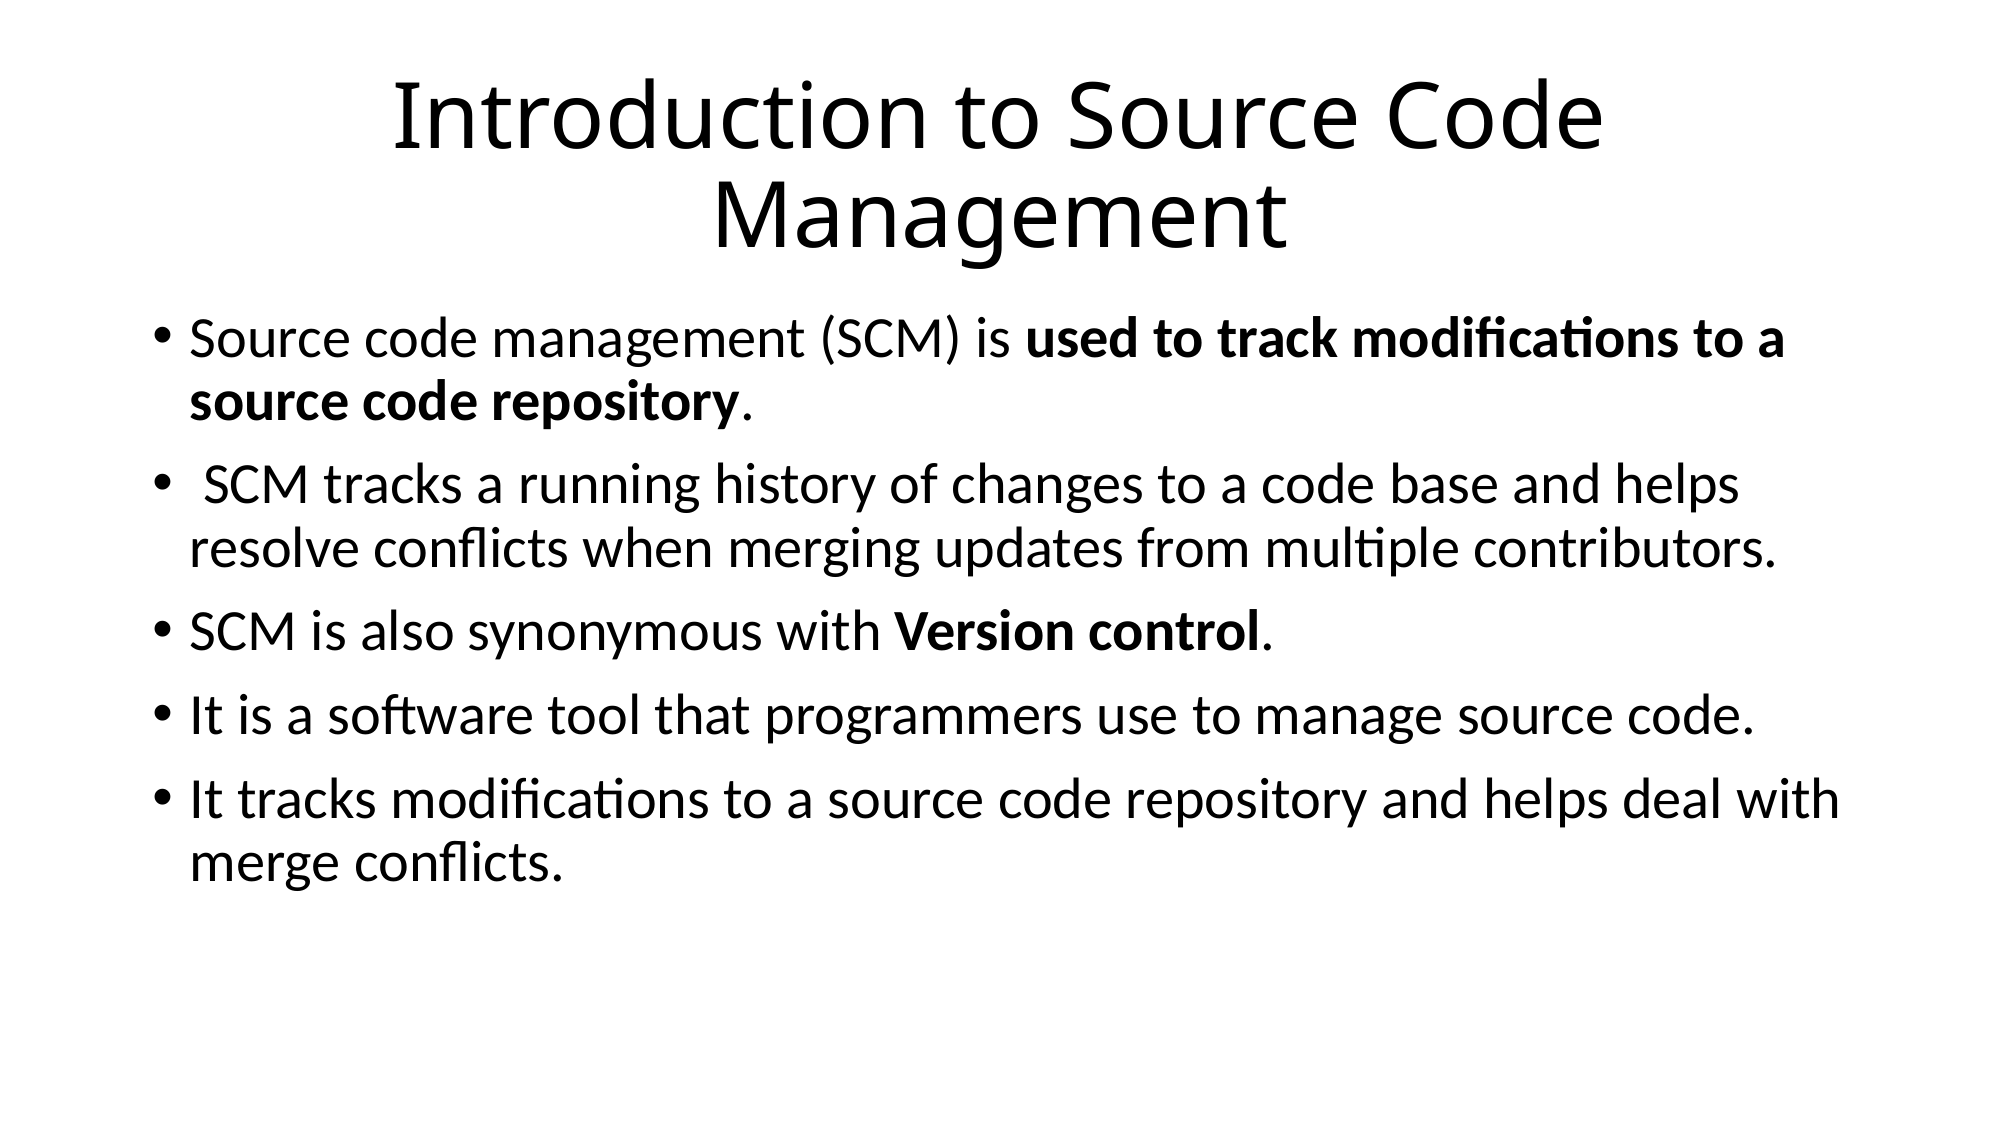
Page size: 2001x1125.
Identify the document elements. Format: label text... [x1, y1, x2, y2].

title Introduction to Source Code Management [137, 59, 1863, 278]
list Source code management (SCM) is used to track modifications to a source code repository. SCM tracks a running history of changes to a code base and helps resolve conflicts when merging updates from multiple contributors. SCM is also synonymous with Version control. It is a software tool that programmers use to manage source code. It tracks modifications to a source code repository and helps deal with merge conflicts. [137, 299, 1863, 1014]
